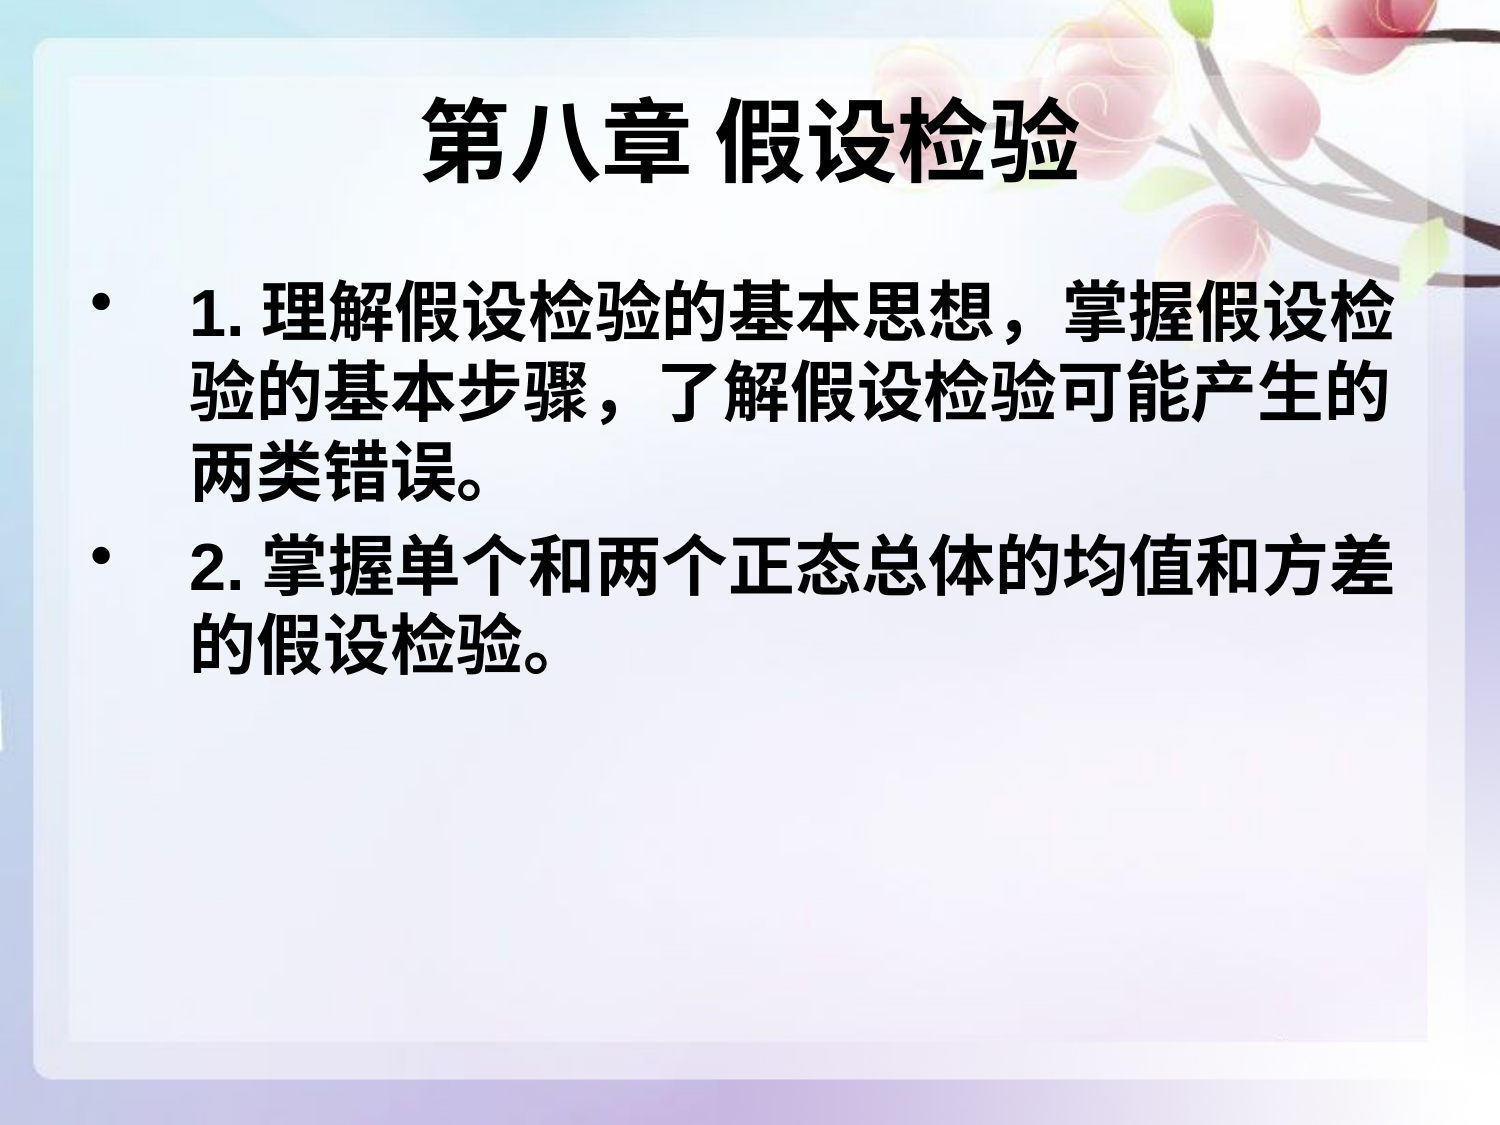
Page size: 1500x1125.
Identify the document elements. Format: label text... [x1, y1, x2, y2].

picture [0, 0, 1500, 1125]
title 第八章 假设检验 [74, 44, 1426, 233]
list 1.理解假设检验的基本思想，掌握假设检验的基本步骤，了解假设检验可能产生的两类错误。 2.掌握单个和两个正态总体的均值和方差的假设检验。 [74, 262, 1426, 1006]
